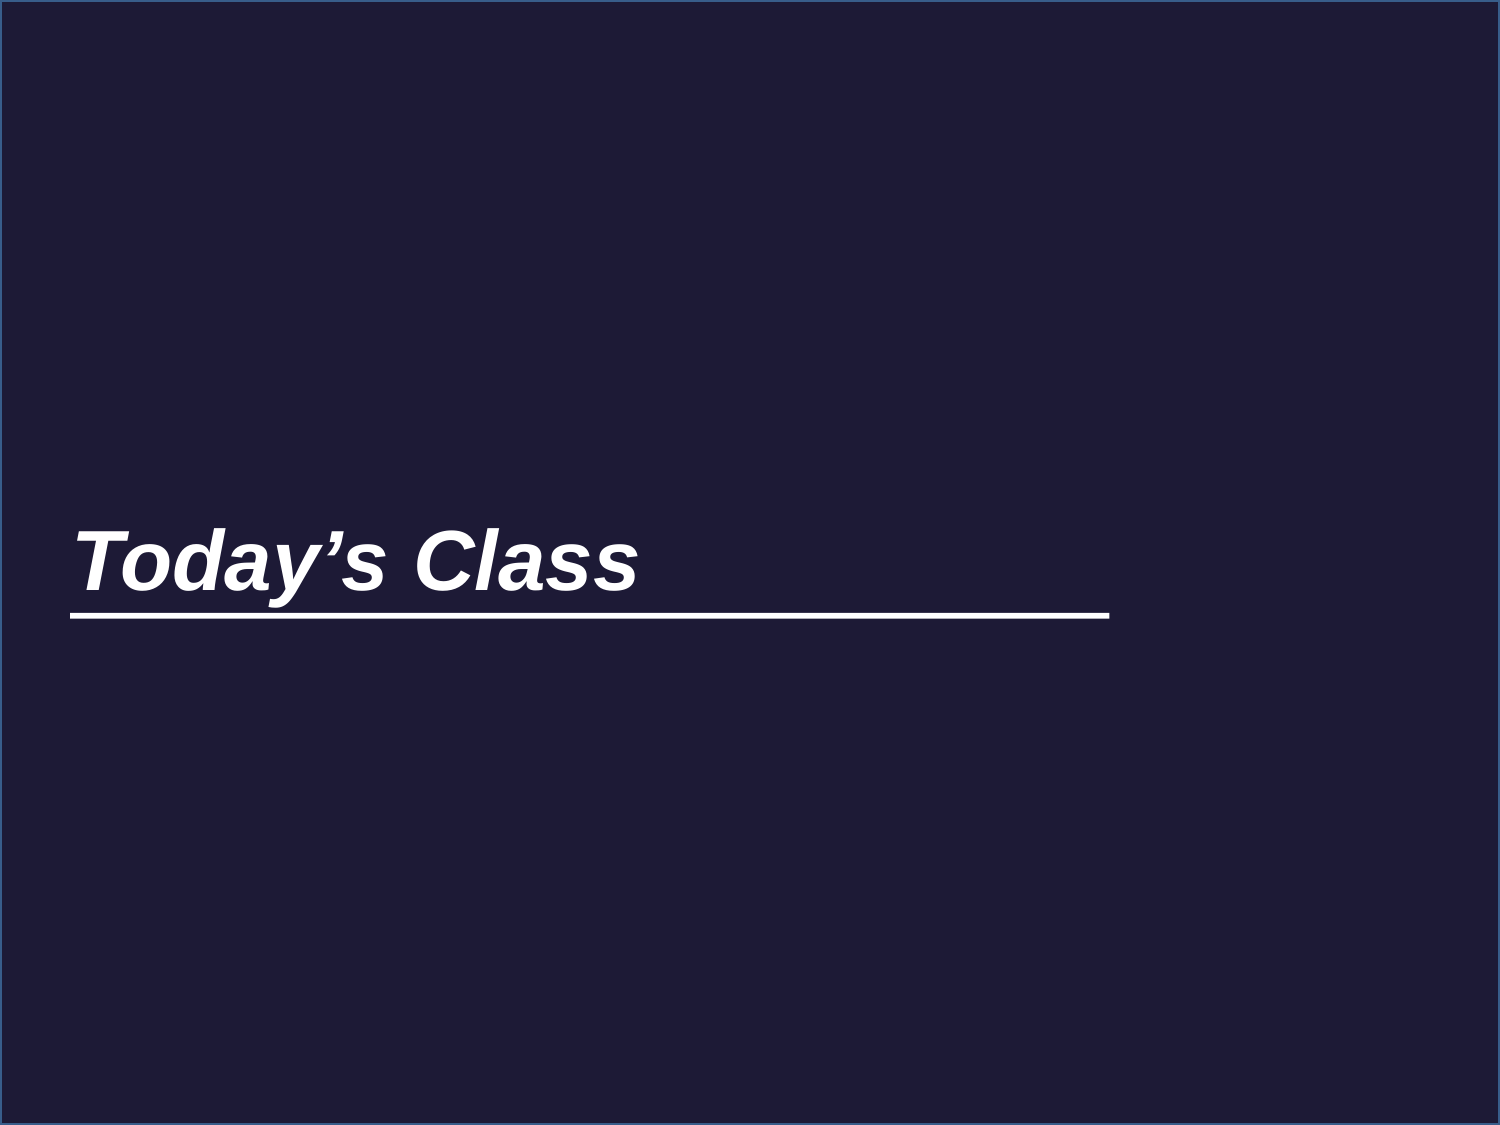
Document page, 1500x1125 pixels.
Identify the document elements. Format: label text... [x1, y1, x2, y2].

text_box Today’s Class [64, 497, 1414, 615]
